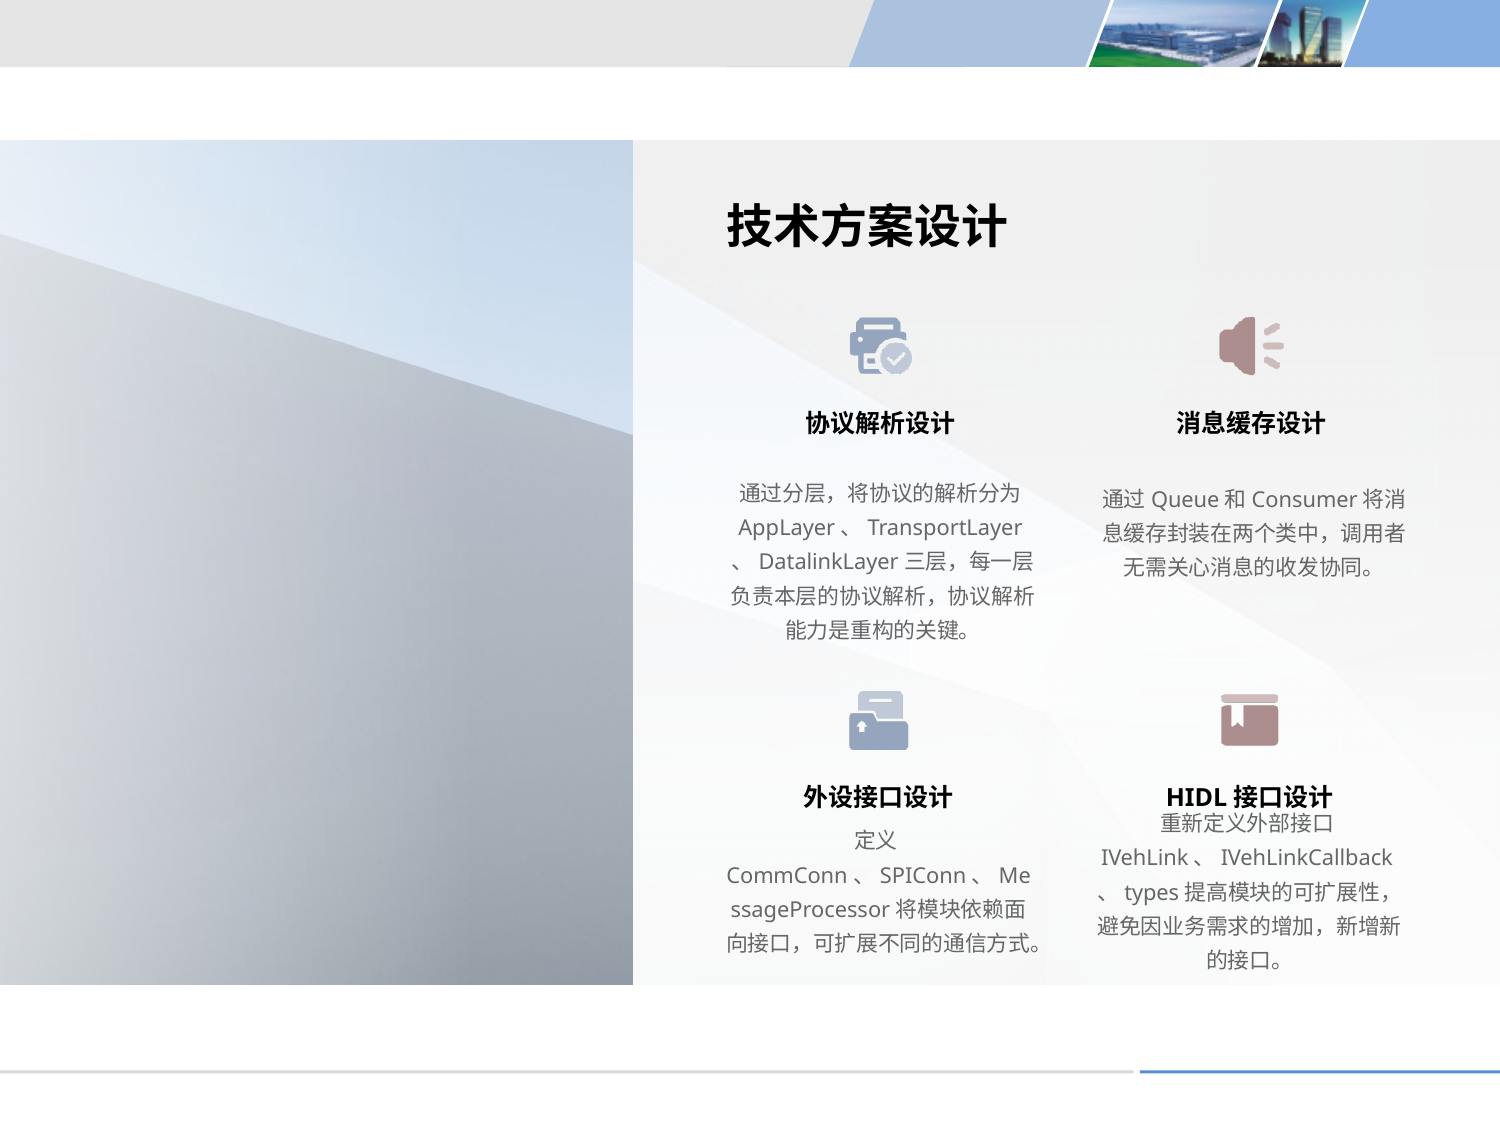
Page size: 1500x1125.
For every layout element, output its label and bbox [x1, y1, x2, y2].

picture [1257, 0, 1367, 67]
picture [0, 140, 1500, 985]
picture [1088, 0, 1279, 67]
